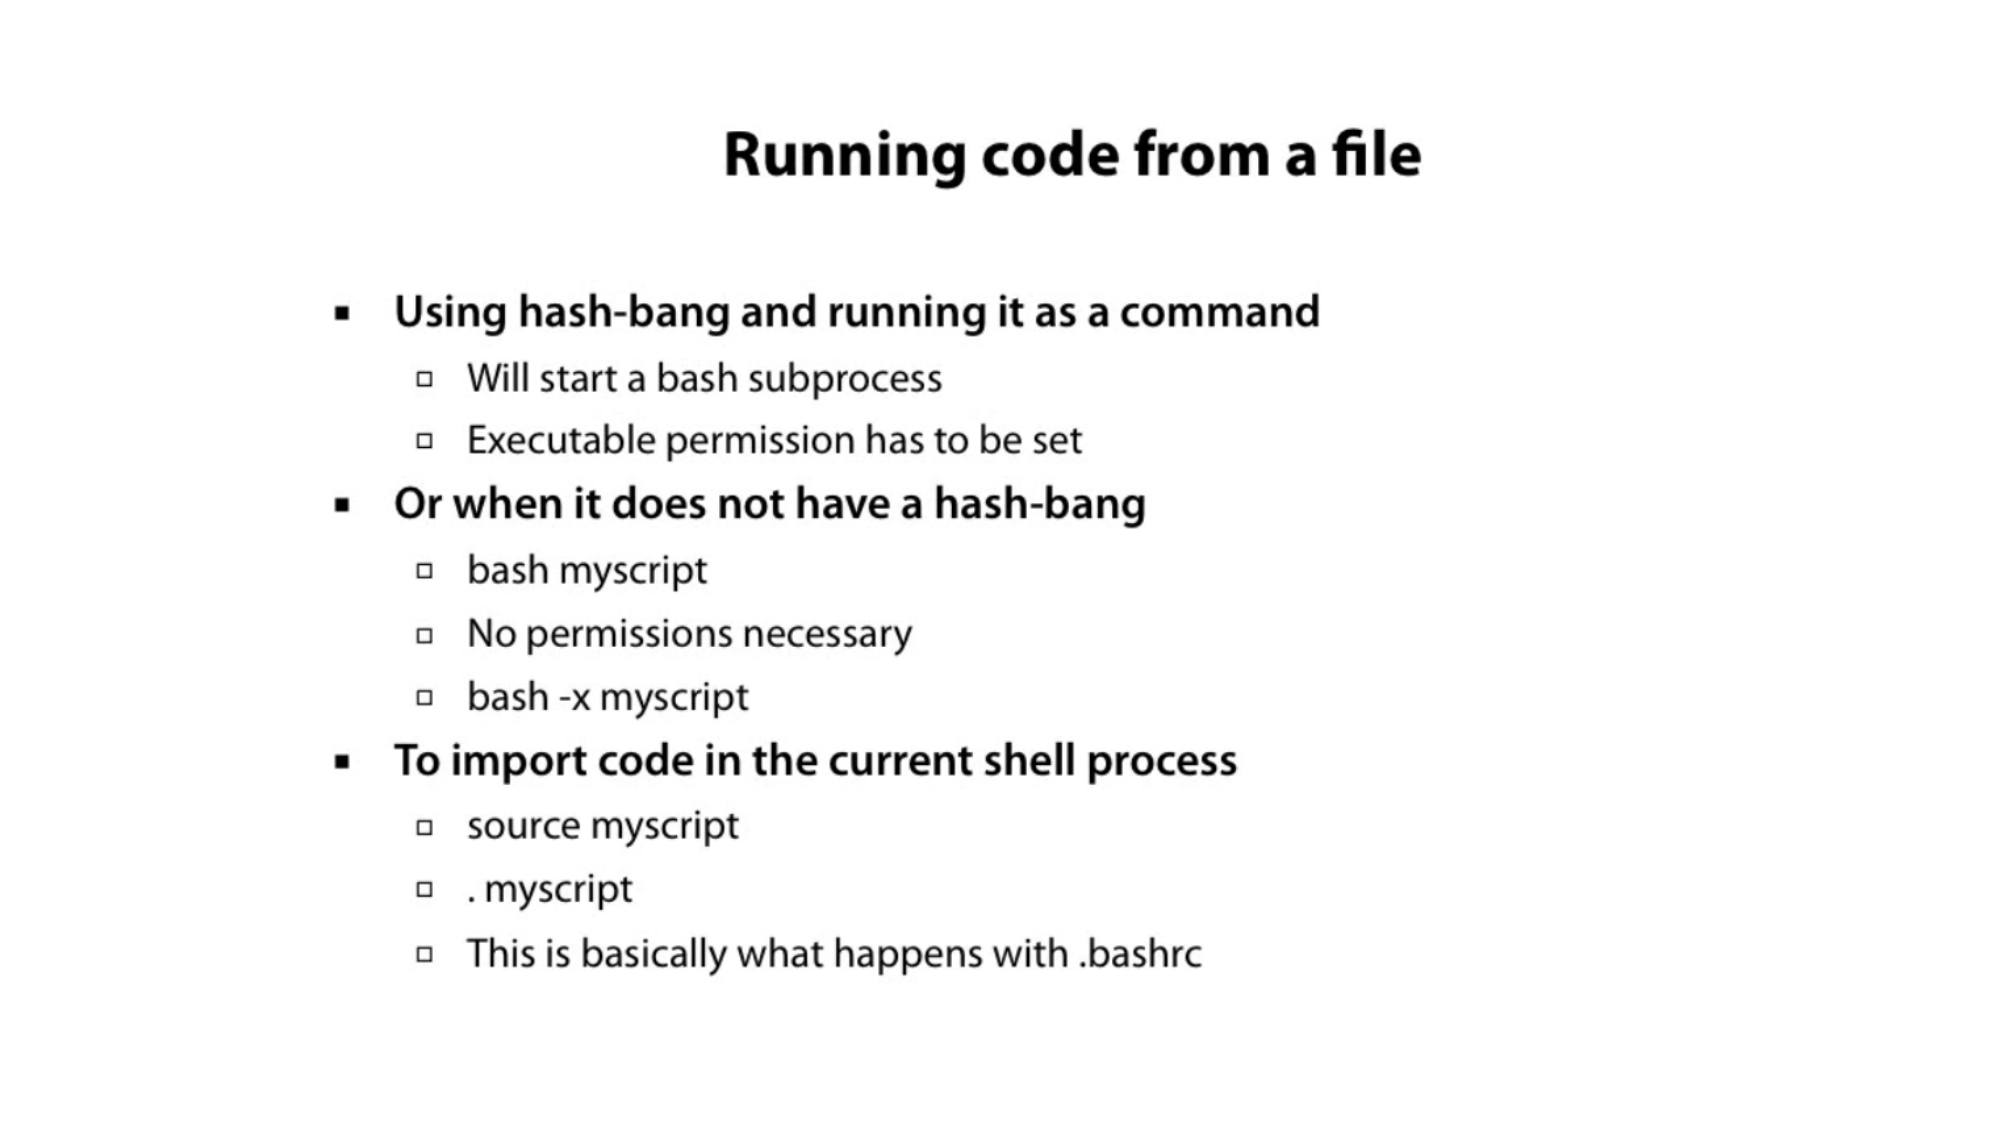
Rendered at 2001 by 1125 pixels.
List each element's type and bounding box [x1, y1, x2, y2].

picture [279, 59, 1721, 1081]
